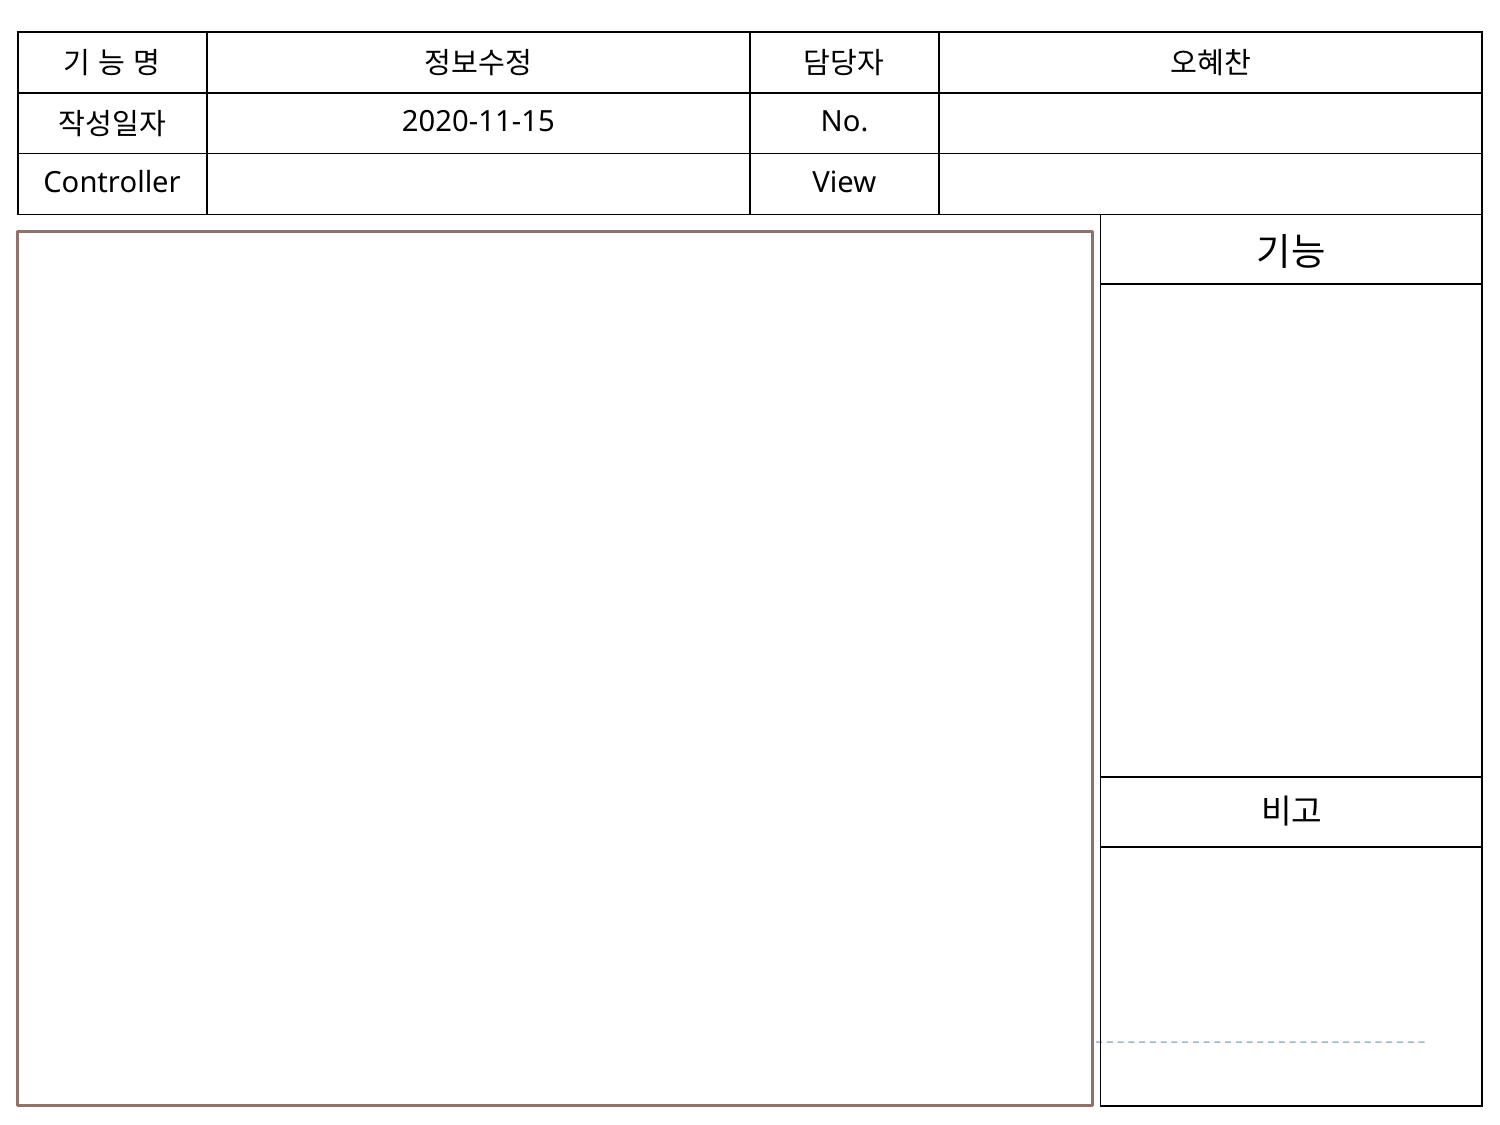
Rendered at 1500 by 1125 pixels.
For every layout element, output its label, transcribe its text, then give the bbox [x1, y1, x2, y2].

table_header 기능 [1101, 215, 1481, 283]
table_cell No. [751, 94, 938, 153]
table_cell 작성일자 [19, 94, 206, 153]
table_cell Controller [19, 154, 206, 214]
table_cell View [751, 154, 938, 214]
table_header 정보수정 [208, 33, 749, 92]
table_cell 비고 [1101, 778, 1481, 846]
table_header 기 능 명 [19, 33, 206, 92]
table_cell [940, 154, 1481, 214]
table_cell 2020-11-15 [208, 94, 749, 153]
table_header 담당자 [751, 33, 938, 92]
table_header 오혜찬 [940, 33, 1481, 92]
table_cell [940, 94, 1481, 153]
text_box [16, 230, 1094, 1107]
table_cell [208, 154, 749, 214]
table_cell [1101, 848, 1481, 1105]
table_cell [1101, 285, 1481, 776]
